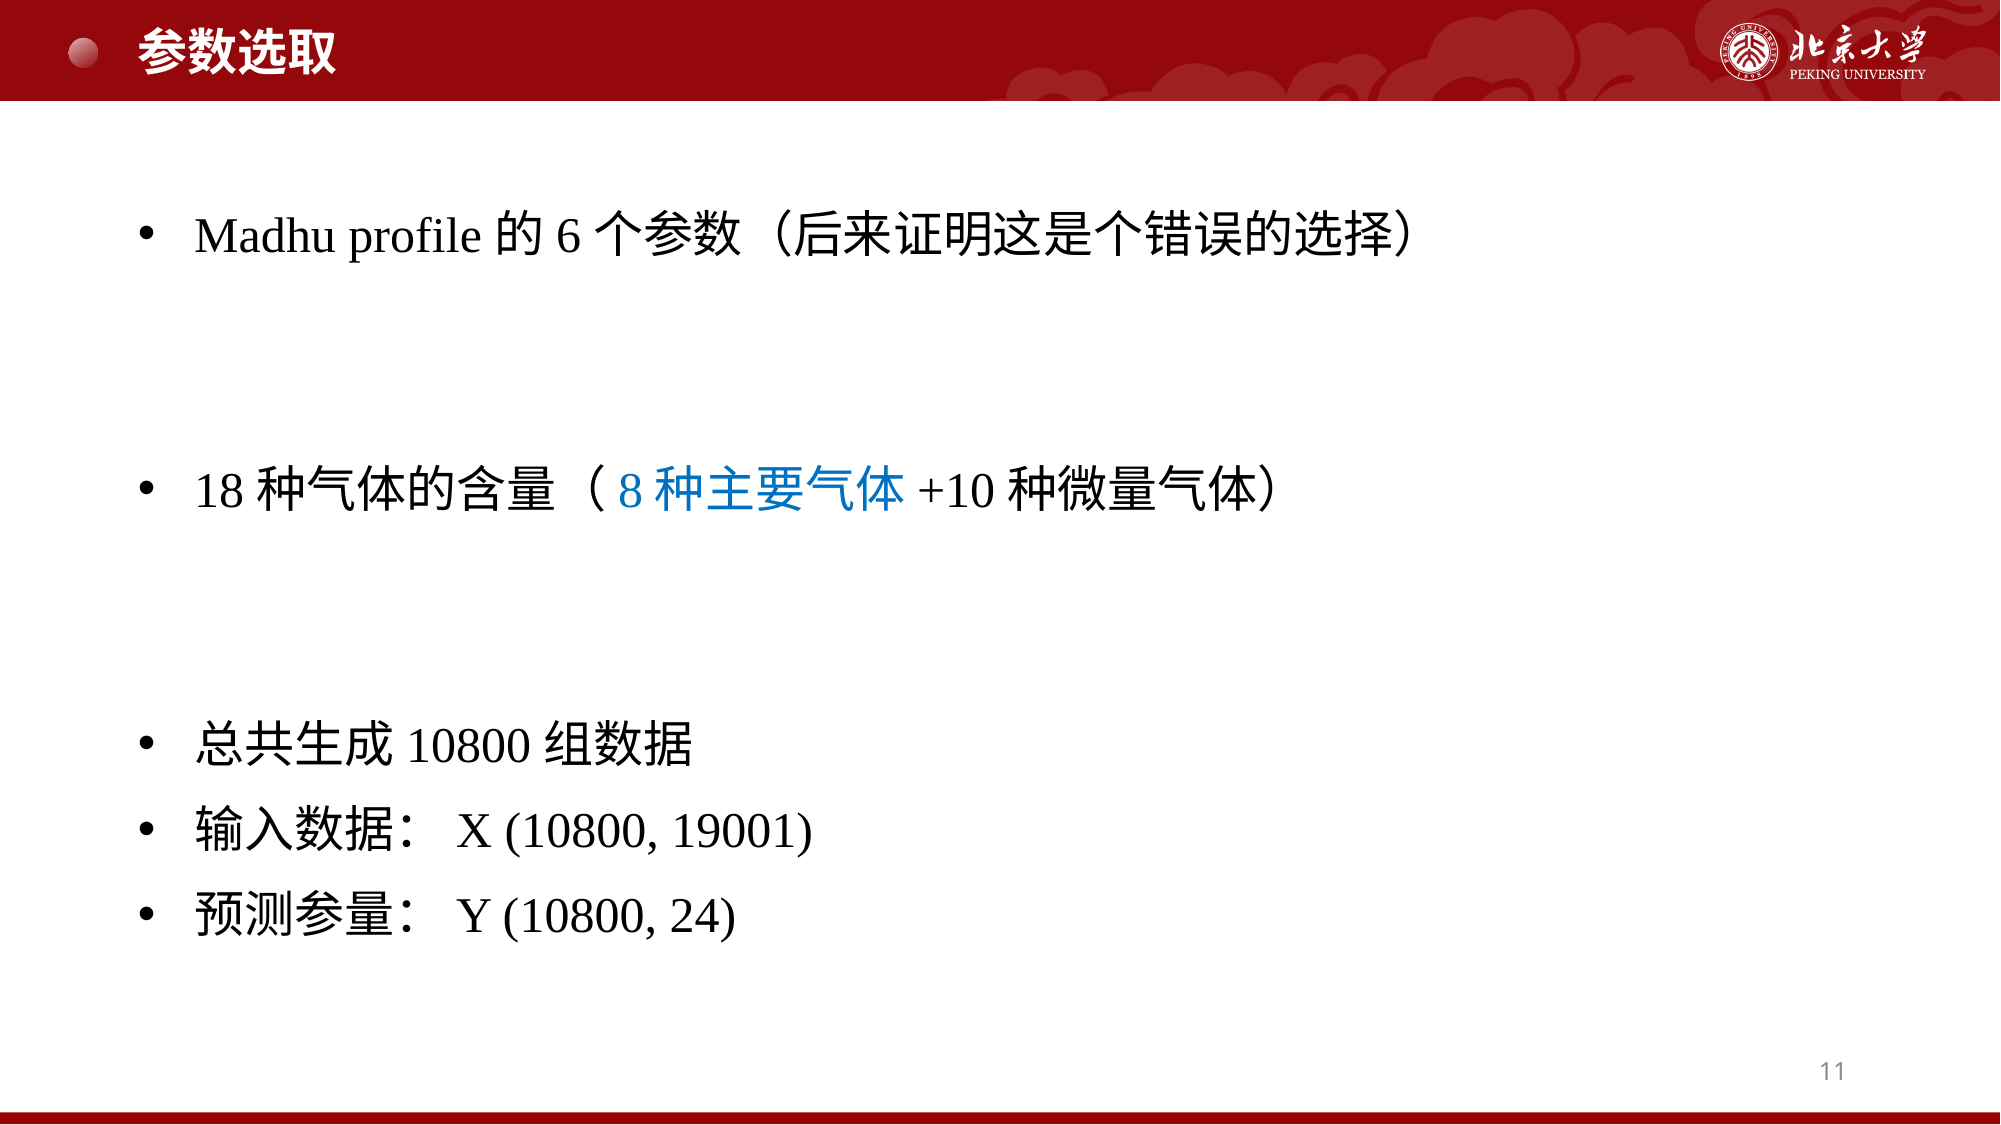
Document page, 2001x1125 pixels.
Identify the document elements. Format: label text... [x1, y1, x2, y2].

slide_number 11 [1412, 1042, 1863, 1103]
text_box [0, 1112, 2000, 1125]
text_box 参数选取 [123, 13, 962, 88]
text_box [0, 0, 962, 102]
text_box [67, 36, 99, 69]
picture [962, 0, 2000, 102]
